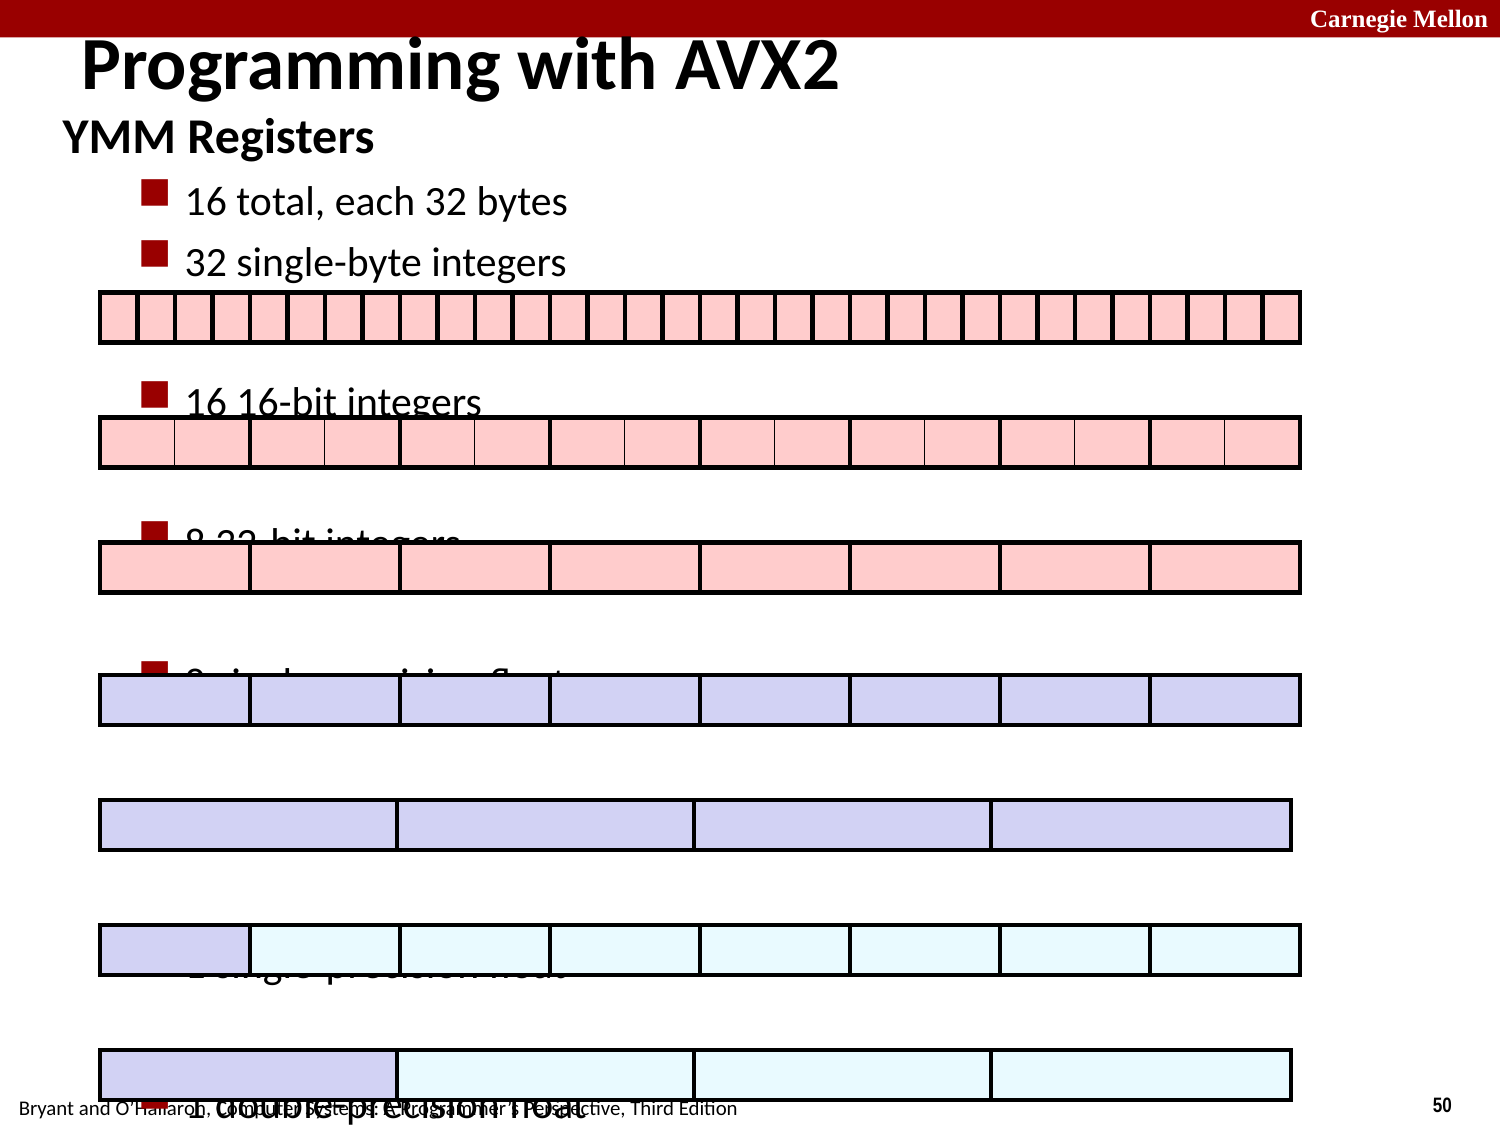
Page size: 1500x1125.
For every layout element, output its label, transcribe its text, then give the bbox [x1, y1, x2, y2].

text_box [549, 292, 587, 343]
text_box [324, 292, 362, 343]
text_box [399, 292, 437, 343]
text_box [396, 1050, 694, 1100]
title Programming with AVX2 [66, 0, 1497, 125]
text_box [1112, 292, 1149, 343]
text_box [1074, 292, 1112, 343]
text_box [662, 292, 699, 343]
text_box [624, 292, 662, 343]
text_box [999, 924, 1149, 975]
text_box [1149, 924, 1300, 975]
text_box [737, 292, 774, 343]
text_box [694, 800, 991, 850]
text_box [249, 924, 399, 975]
list YMM Registers 16 total, each 32 bytes 32 single-byte integers 16 16-bit integers 8 32-bit integers 8 single-precision floats 4 double-precision floats 1 single-precision float 1 double-precision float [47, 92, 1411, 1101]
text_box [362, 292, 399, 343]
text_box [249, 292, 287, 343]
text_box [1149, 292, 1187, 343]
text_box [999, 542, 1149, 593]
text_box [474, 292, 512, 343]
text_box [849, 675, 999, 725]
text_box [699, 675, 849, 725]
text_box [962, 292, 999, 343]
text_box [249, 675, 399, 725]
text_box [699, 924, 849, 975]
text_box [549, 924, 699, 975]
text_box [99, 924, 249, 975]
text_box [512, 292, 549, 343]
text_box [137, 292, 174, 343]
text_box [399, 675, 549, 725]
text_box [849, 542, 999, 593]
text_box [849, 292, 887, 343]
text_box [924, 292, 962, 343]
text_box [774, 292, 812, 343]
text_box [1224, 292, 1262, 343]
text_box [549, 542, 699, 593]
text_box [99, 417, 1301, 468]
text_box [549, 675, 699, 725]
text_box [699, 542, 849, 593]
text_box [849, 924, 999, 975]
text_box [99, 292, 137, 343]
text_box [1262, 292, 1300, 343]
text_box [1149, 675, 1300, 725]
text_box [1149, 542, 1300, 593]
text_box [1187, 292, 1224, 343]
text_box [99, 800, 396, 850]
text_box [399, 542, 549, 593]
text_box [999, 292, 1037, 343]
text_box [99, 675, 249, 725]
text_box [212, 292, 249, 343]
text_box [1037, 292, 1074, 343]
text_box [396, 800, 694, 850]
text_box [399, 924, 549, 975]
text_box [991, 1050, 1291, 1100]
text_box [999, 675, 1149, 725]
text_box [991, 800, 1291, 850]
text_box [587, 292, 624, 343]
text_box [812, 292, 849, 343]
text_box [887, 292, 924, 343]
text_box [174, 292, 212, 343]
text_box [287, 292, 324, 343]
text_box [99, 1050, 396, 1100]
text_box [694, 1050, 991, 1100]
text_box [437, 292, 474, 343]
text_box [699, 292, 737, 343]
text_box [99, 542, 249, 593]
text_box [249, 542, 399, 593]
